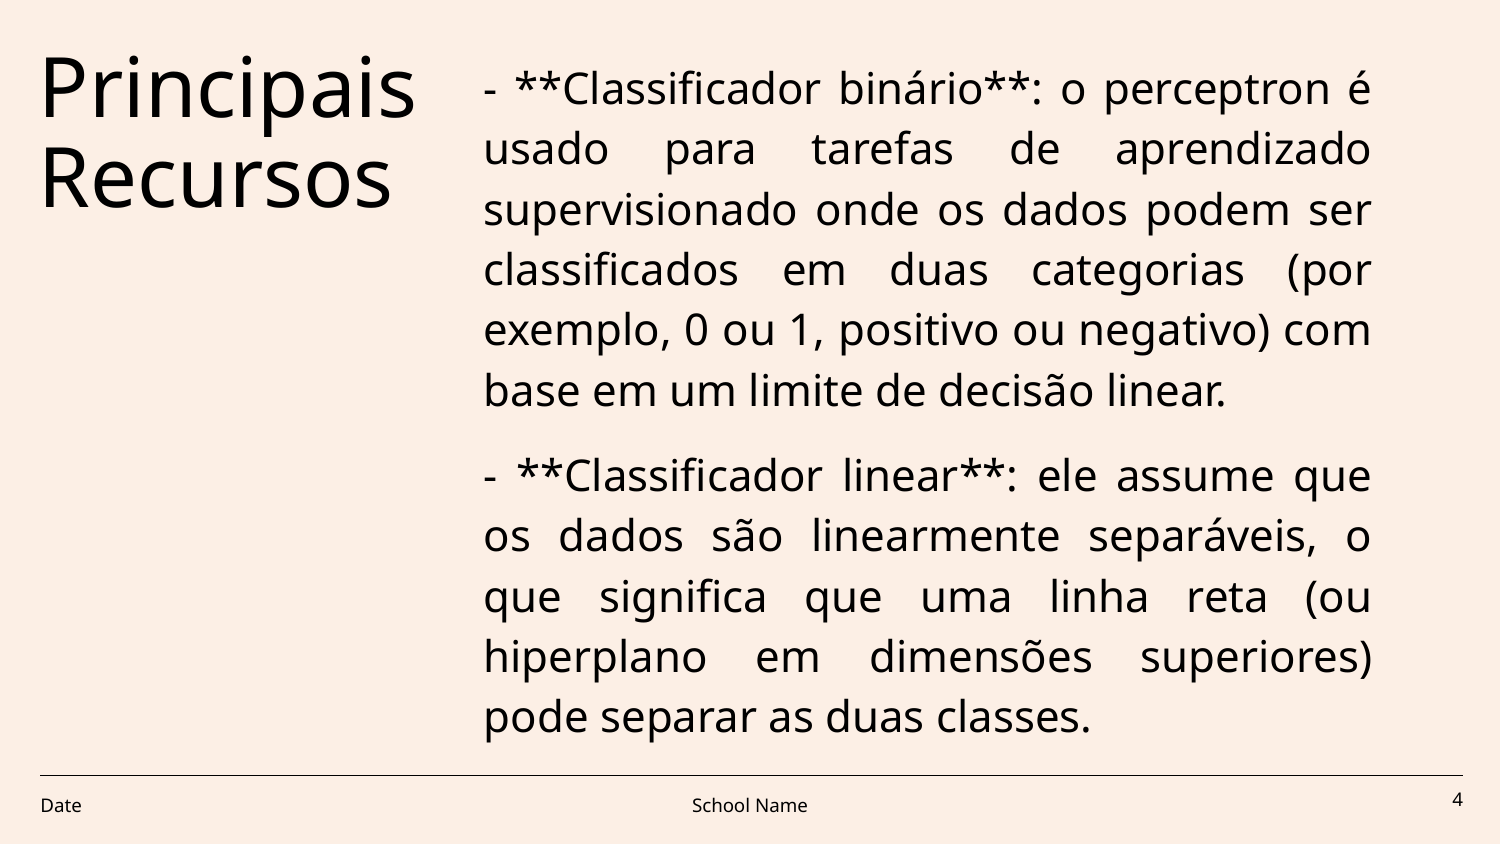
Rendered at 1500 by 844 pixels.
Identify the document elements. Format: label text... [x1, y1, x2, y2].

list School Name [627, 775, 873, 827]
list Date [25, 775, 271, 827]
list - **Classificador binário**: o perceptron é usado para tarefas de aprendizado supervisionado onde os dados podem ser classificados em duas categorias (por exemplo, 0 ou 1, positivo ou negativo) com base em um limite de decisão linear. - **Classificador linear**: ele assume que os dados são linearmente separáveis, o que significa que uma linha reta (ou hiperplano em dimensões superiores) pode separar as duas classes. [468, 37, 1389, 687]
slide_number ‹#› [1388, 775, 1478, 827]
title Principais Recursos [24, 30, 453, 226]
